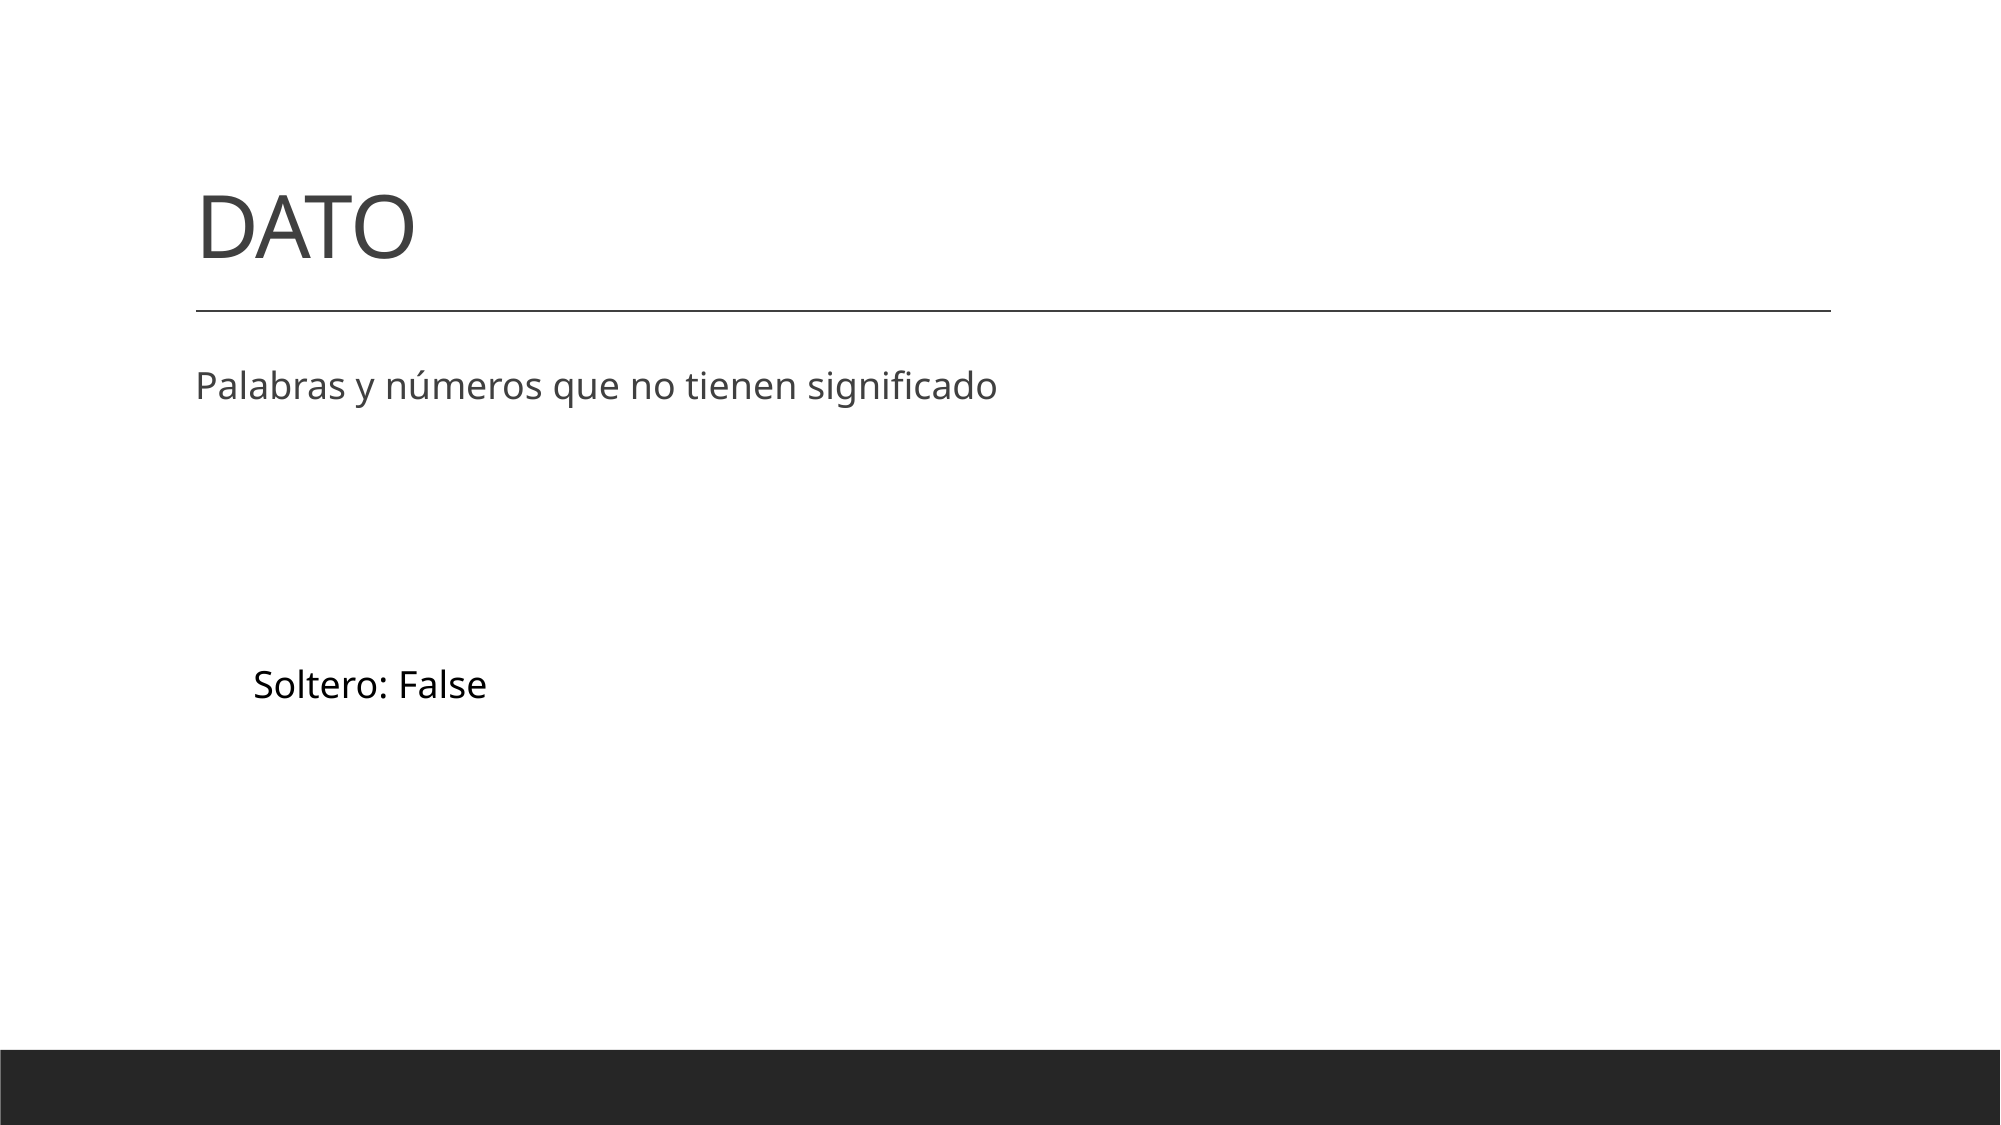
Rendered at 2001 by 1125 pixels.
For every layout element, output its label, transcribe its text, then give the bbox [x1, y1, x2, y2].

title DATO [180, 47, 1830, 285]
list Palabras y números que no tienen significado [180, 345, 1830, 963]
text_box Soltero: False [238, 653, 503, 714]
